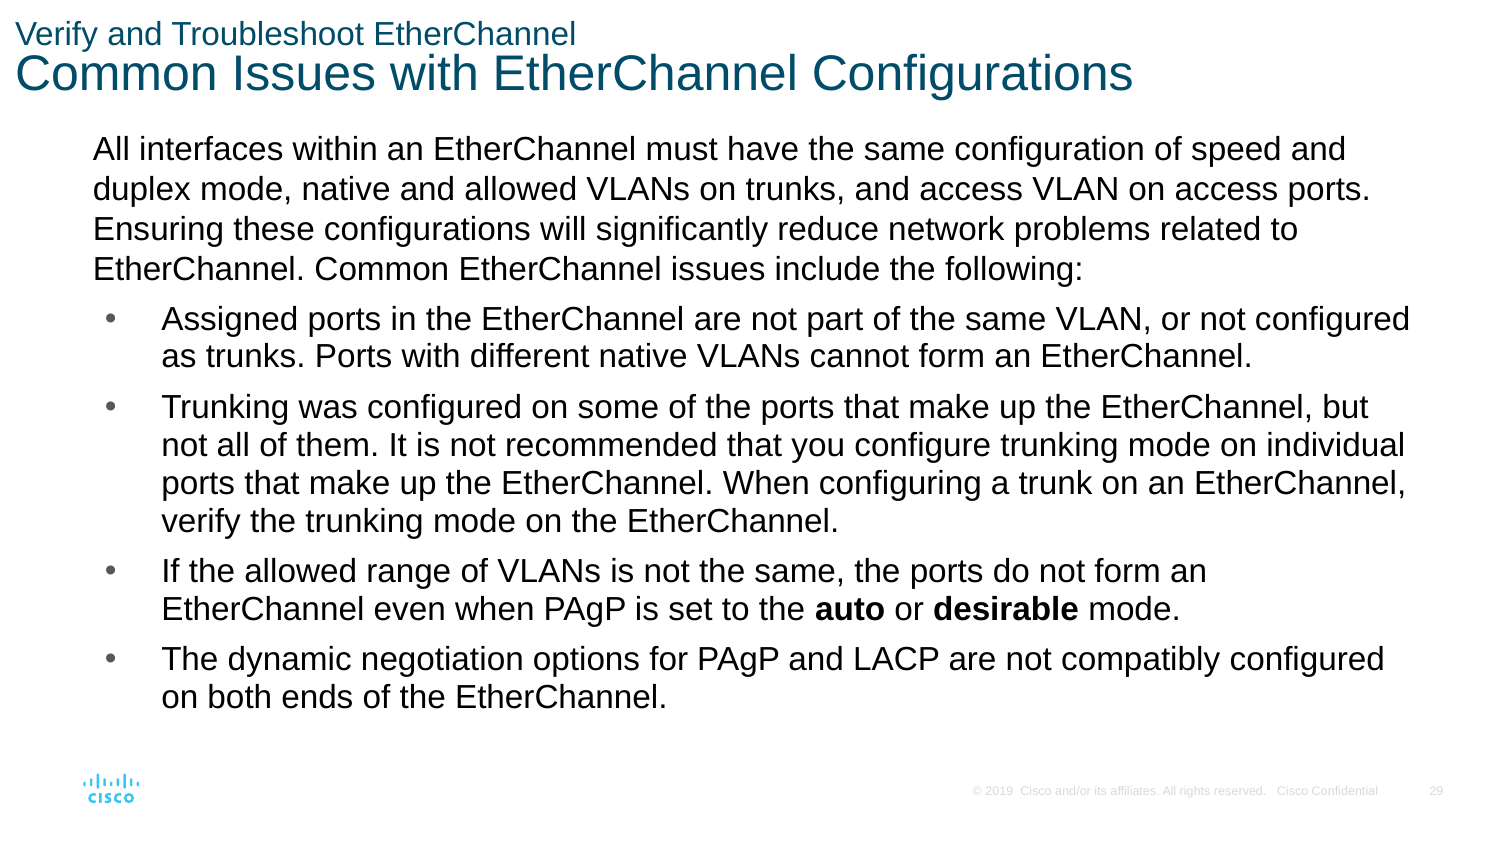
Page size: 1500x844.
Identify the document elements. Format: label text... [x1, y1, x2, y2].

list All interfaces within an EtherChannel must have the same configuration of speed and duplex mode, native and allowed VLANs on trunks, and access VLAN on access ports. Ensuring these configurations will significantly reduce network problems related to EtherChannel. Common EtherChannel issues include the following: Assigned ports in the EtherChannel are not part of the same VLAN, or not configured as trunks. Ports with different native VLANs cannot form an EtherChannel. Trunking was configured on some of the ports that make up the EtherChannel, but not all of them. It is not recommended that you configure trunking mode on individual ports that make up the EtherChannel. When configuring a trunk on an EtherChannel, verify the trunking mode on the EtherChannel. If the allowed range of VLANs is not the same, the ports do not form an EtherChannel even when PAgP is set to the auto or desirable mode. The dynamic negotiation options for PAgP and LACP are not compatibly configured on both ends of the EtherChannel. [77, 120, 1437, 726]
title Verify and Troubleshoot EtherChannel Common Issues with EtherChannel Configurations [0, 0, 1369, 121]
